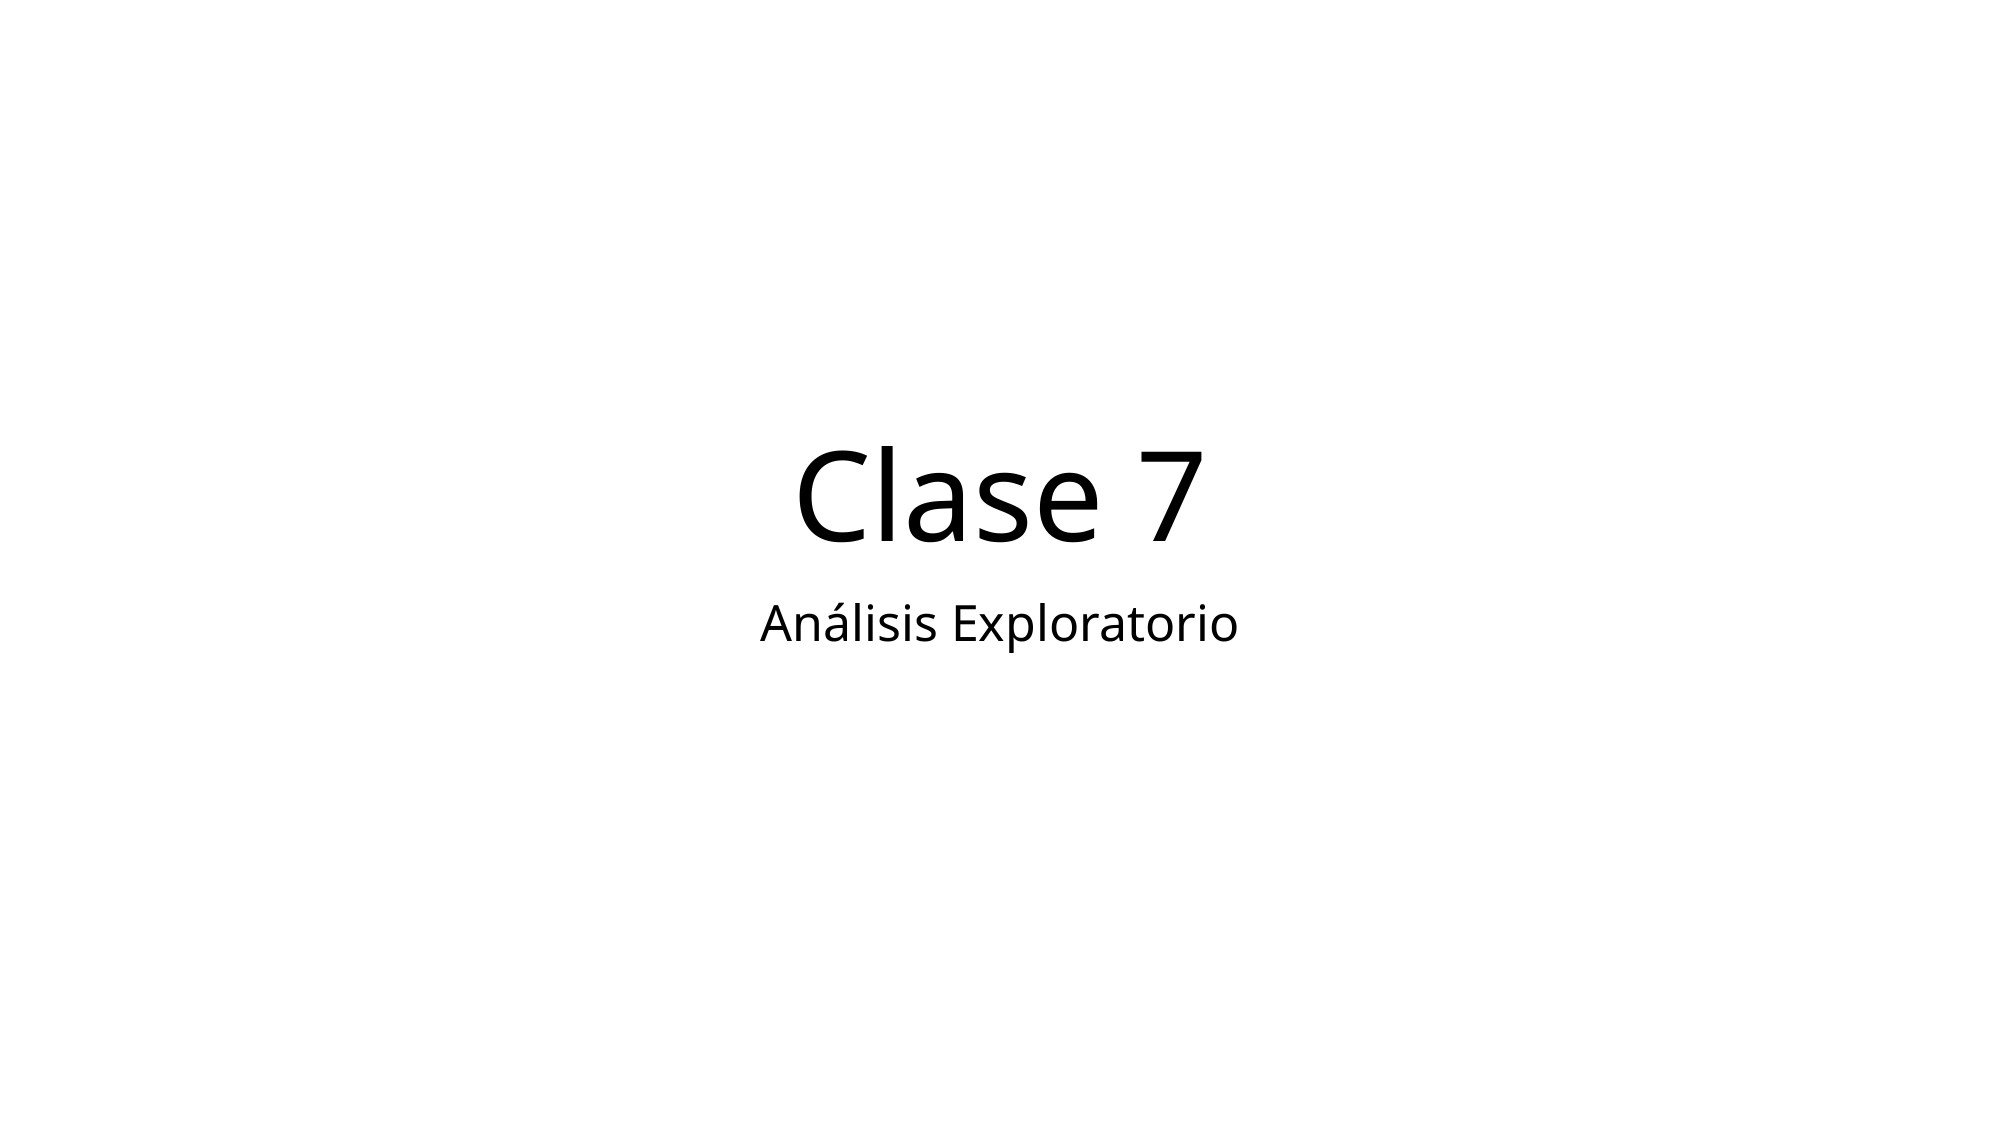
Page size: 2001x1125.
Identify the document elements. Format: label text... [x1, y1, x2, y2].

subtitle Análisis Exploratorio [249, 590, 1750, 863]
title Clase 7 [249, 184, 1750, 576]
